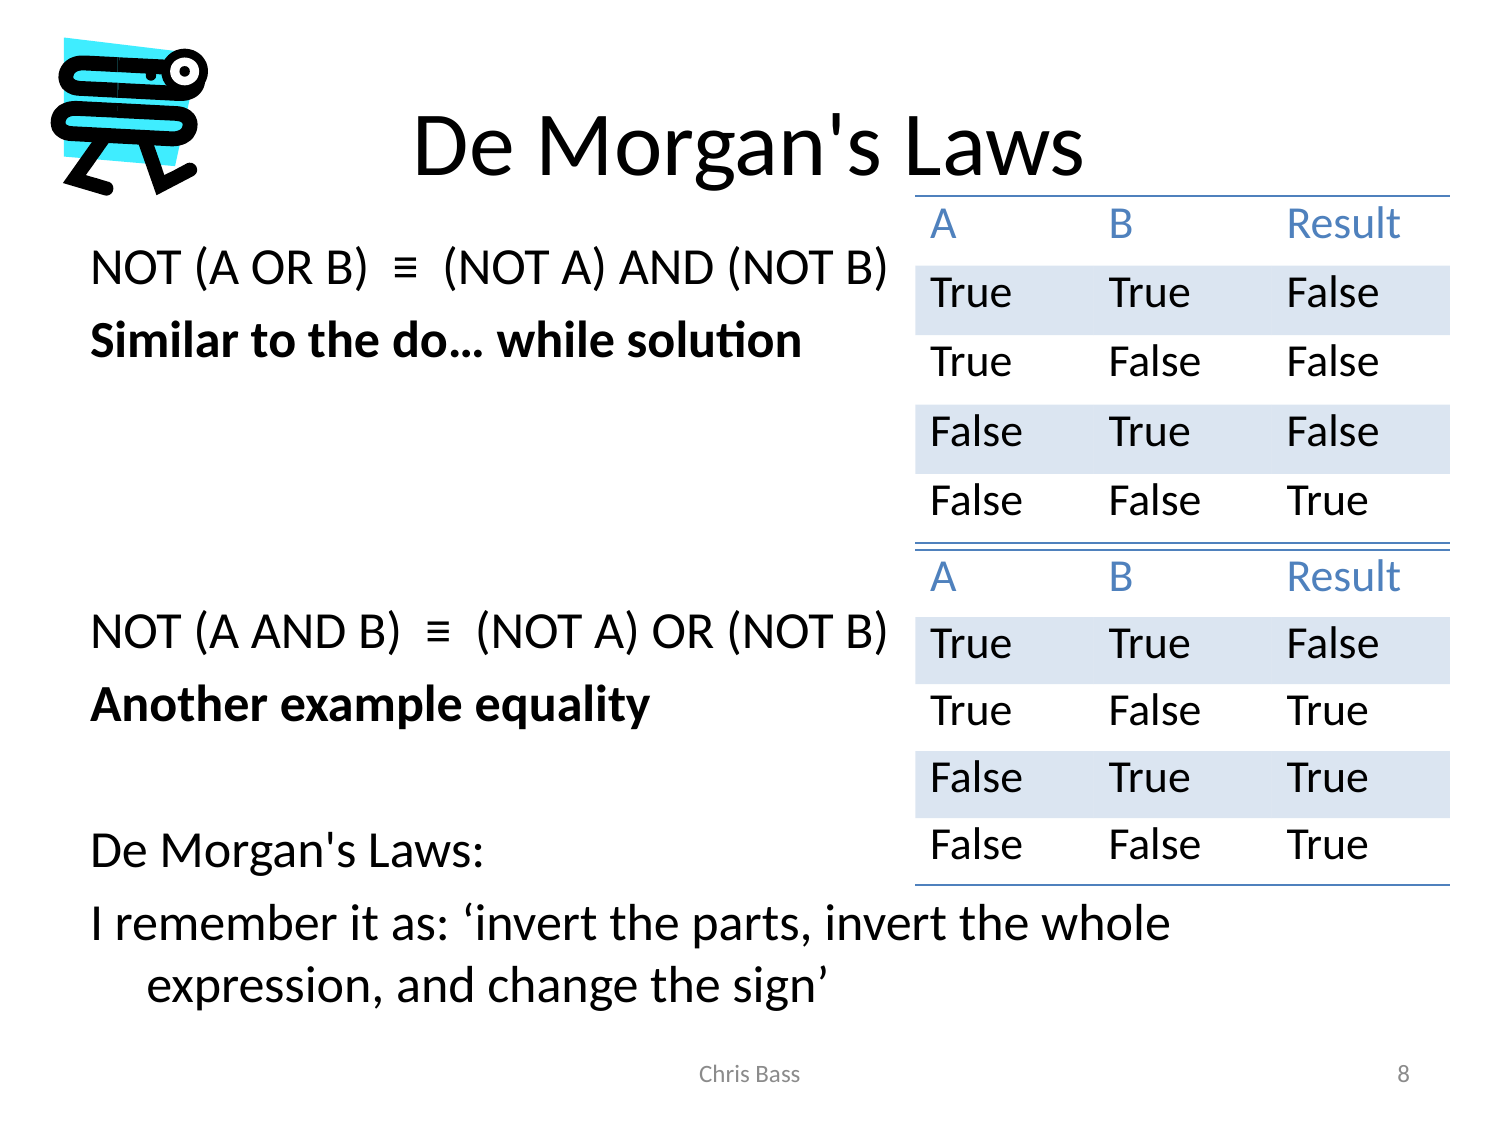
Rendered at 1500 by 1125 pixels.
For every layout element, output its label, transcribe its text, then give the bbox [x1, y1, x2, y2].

table_cell False [1094, 684, 1272, 751]
table_cell False [1094, 818, 1272, 884]
table_cell True [1272, 818, 1450, 884]
table_cell False [1272, 266, 1450, 335]
table_cell True [915, 684, 1094, 751]
list NOT (A OR B) ≡ (NOT A) AND (NOT B) Similar to the do… while solution NOT (A AND B) ≡ (NOT A) OR (NOT B) Another example equality De Morgan's Laws: I remember it as: ‘invert the parts, invert the whole expression, and change the sign’ [75, 224, 1425, 1050]
picture [49, 37, 209, 197]
table_cell True [1094, 617, 1272, 684]
table_cell False [915, 818, 1094, 884]
slide_number 8 [1074, 1050, 1425, 1103]
table_cell True [1094, 751, 1272, 818]
table_cell True [915, 266, 1094, 335]
table_header Result [1272, 551, 1450, 617]
footer Chris Bass [512, 1050, 988, 1103]
table_cell True [1272, 684, 1450, 751]
table_cell True [915, 617, 1094, 684]
table_cell False [1272, 335, 1450, 405]
table_cell True [1094, 405, 1272, 474]
table_cell False [915, 474, 1094, 542]
table_cell True [1094, 266, 1272, 335]
table_cell False [915, 751, 1094, 818]
table_cell False [1272, 617, 1450, 684]
table_header B [1094, 551, 1272, 617]
table_cell False [1272, 405, 1450, 474]
table_cell True [915, 335, 1094, 405]
title De Morgan's Laws [75, 45, 1425, 224]
table_cell True [1272, 474, 1450, 542]
table_cell False [1094, 474, 1272, 542]
table_header A [915, 197, 1094, 266]
table_header Result [1272, 197, 1450, 266]
table_cell True [1272, 751, 1450, 818]
table_header B [1094, 197, 1272, 266]
table_cell False [1094, 335, 1272, 405]
table_cell False [915, 405, 1094, 474]
table_header A [915, 551, 1094, 617]
